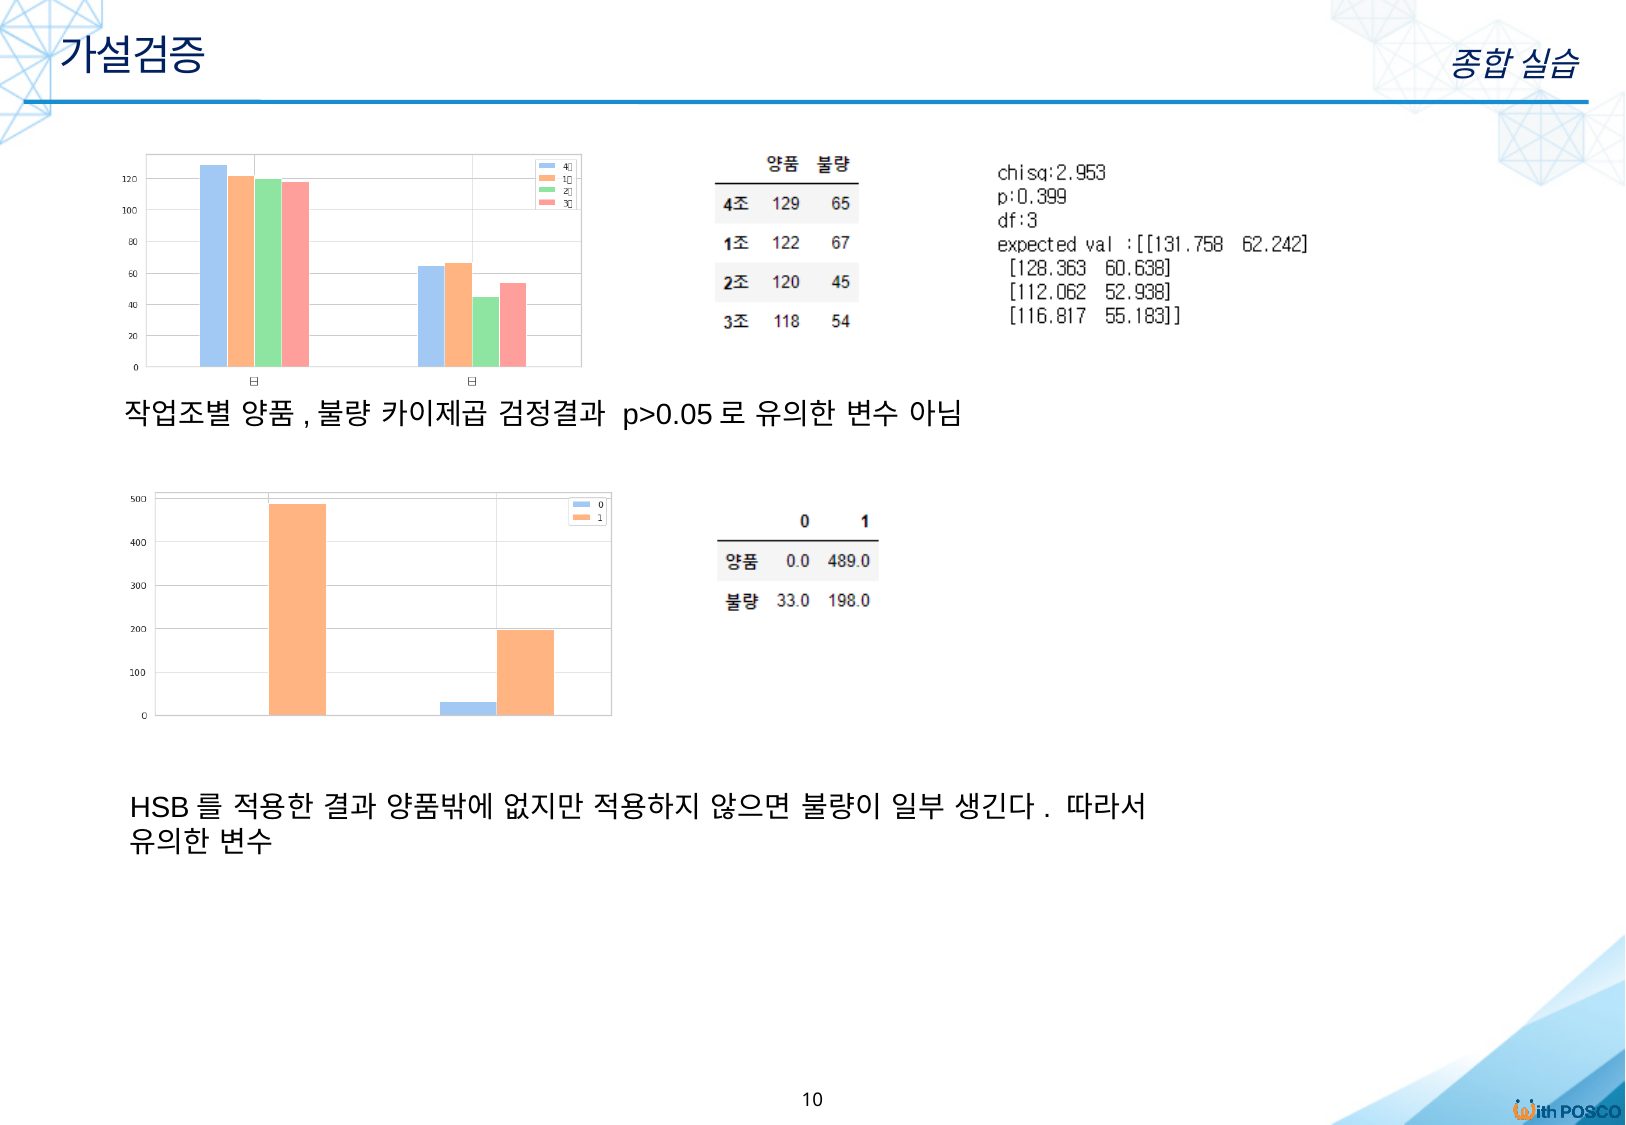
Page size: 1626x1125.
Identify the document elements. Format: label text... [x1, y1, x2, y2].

text_box 종합 실습 [1321, 35, 1594, 81]
text_box 가설검증 [44, 21, 1321, 87]
text_box 작업조별 양품,불량 카이제곱 검정결과 p>0.05로 유의한 변수 아님 [109, 387, 1224, 433]
text_box HSB를 적용한 결과 양품밖에 없지만 적용하지 않으면 불량이 일부 생긴다. 따라서 유의한 변수 [115, 780, 1229, 826]
picture [0, 0, 1625, 1125]
